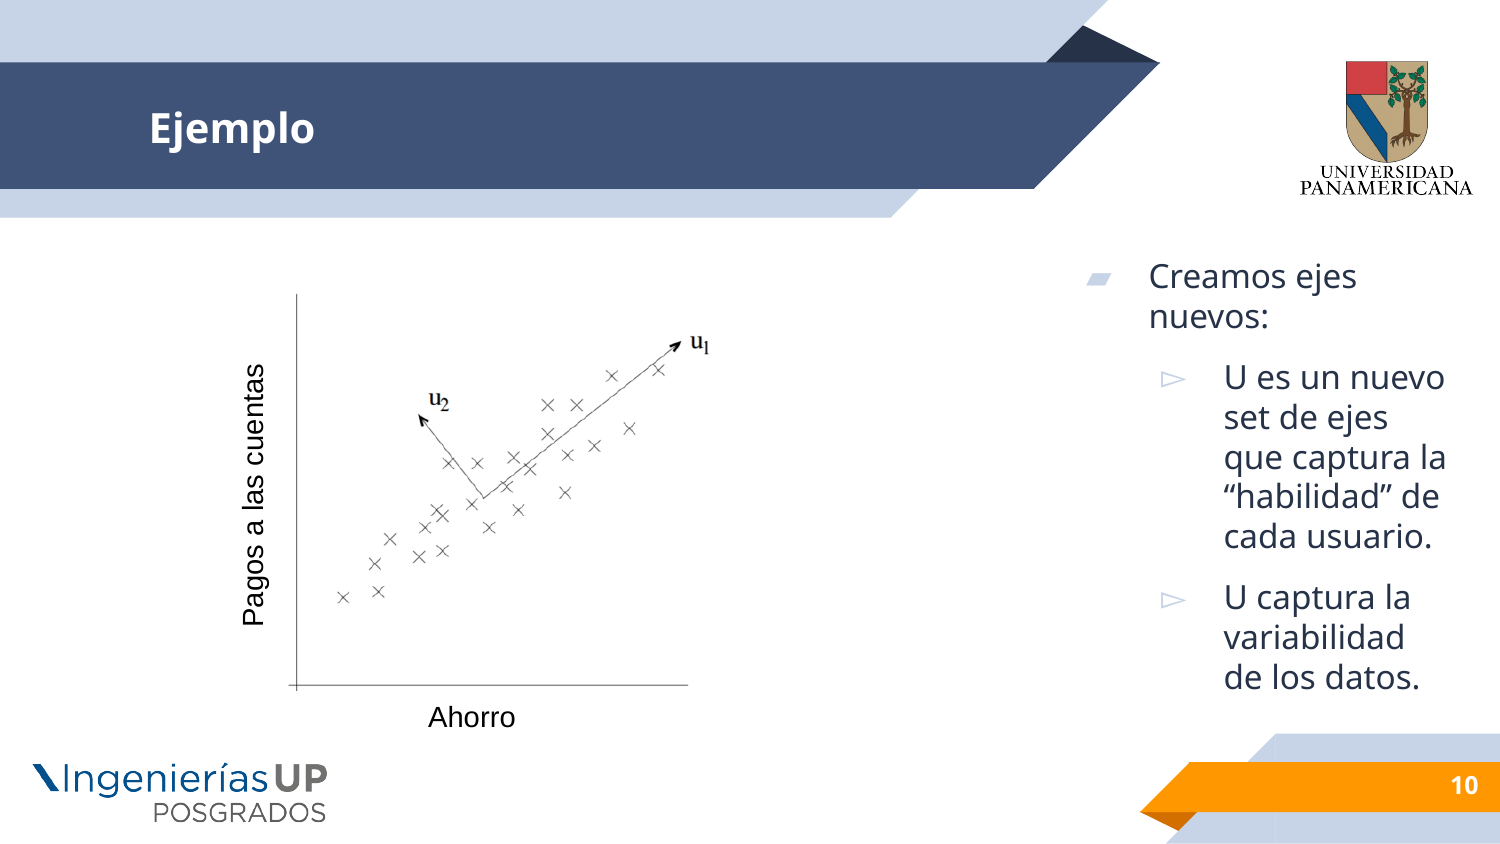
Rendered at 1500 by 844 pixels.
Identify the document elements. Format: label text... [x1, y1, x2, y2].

title Ejemplo [133, 64, 1035, 190]
text_box Ahorro [413, 700, 531, 741]
picture [15, 737, 344, 844]
list Creamos ejes nuevos: U es un nuevo set de ejes que captura la “habilidad” de cada usuario. U captura la variabilidad de los datos. [1058, 217, 1463, 734]
picture [1286, 44, 1490, 210]
text_box Pagos a las cuentas [226, 348, 277, 643]
picture [288, 251, 730, 692]
slide_number 10 [1249, 760, 1494, 813]
